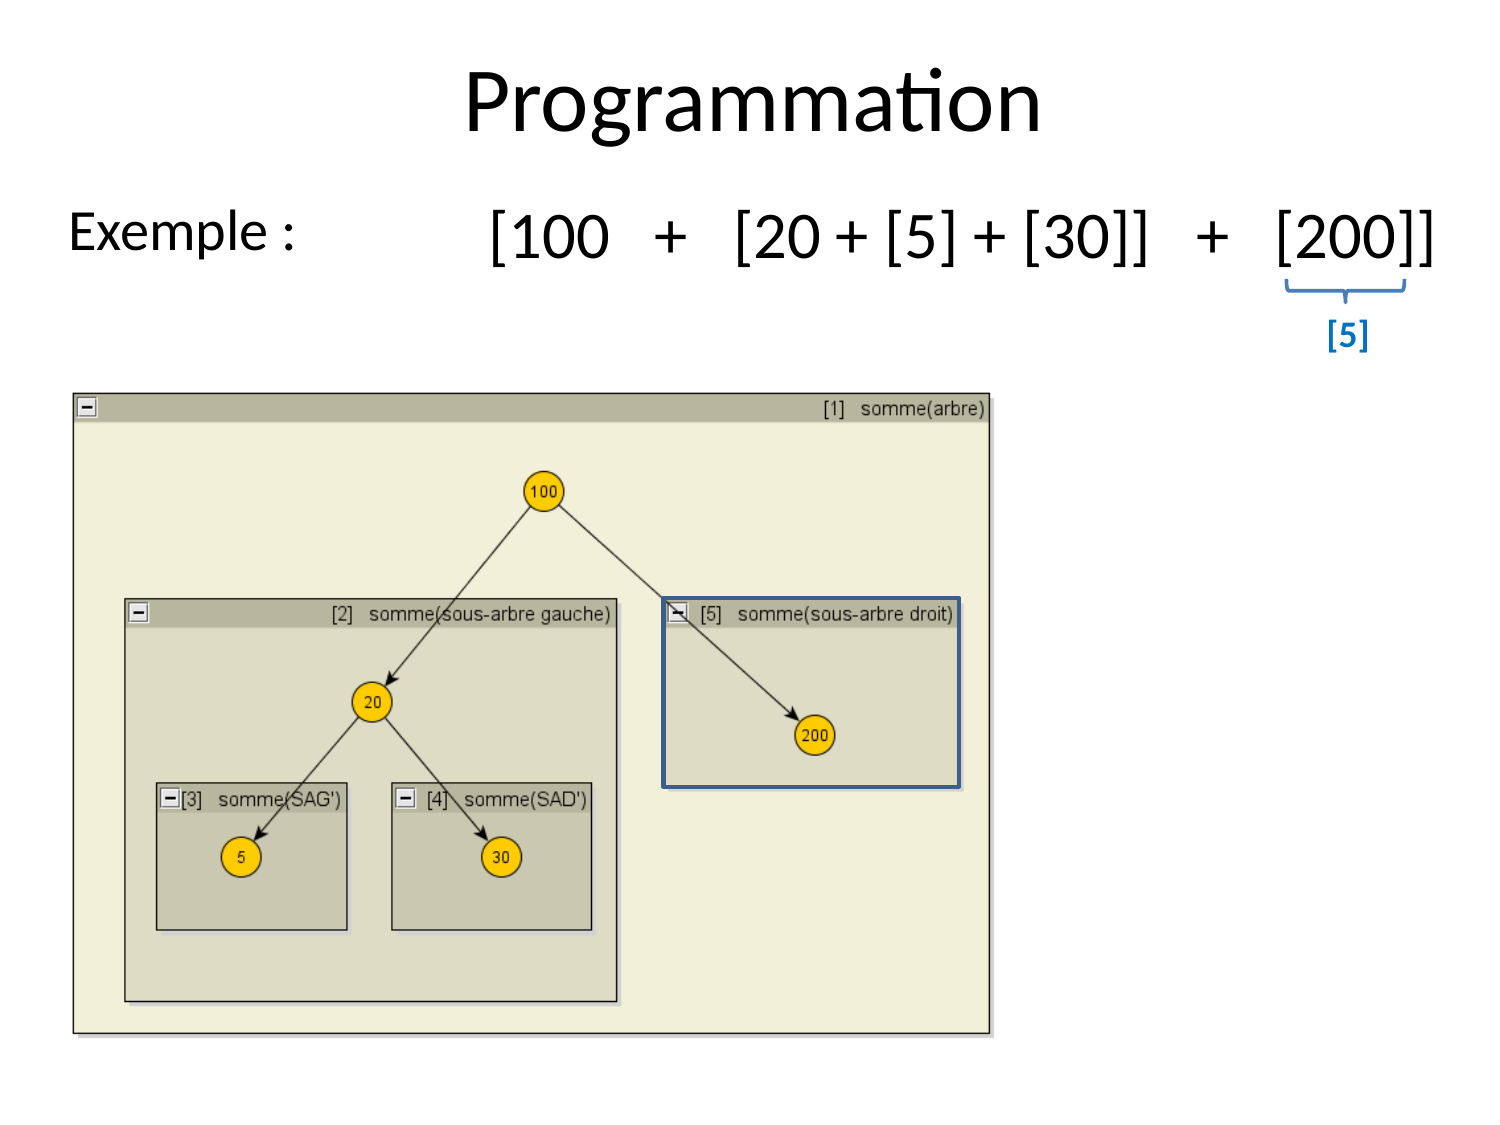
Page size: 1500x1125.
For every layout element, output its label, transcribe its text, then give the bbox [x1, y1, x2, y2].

text_box [1285, 278, 1406, 302]
text_box Exemple : [53, 184, 1500, 927]
picture [52, 373, 1015, 1059]
title Programmation [78, 0, 1429, 189]
text_box [5] [1311, 302, 1385, 363]
